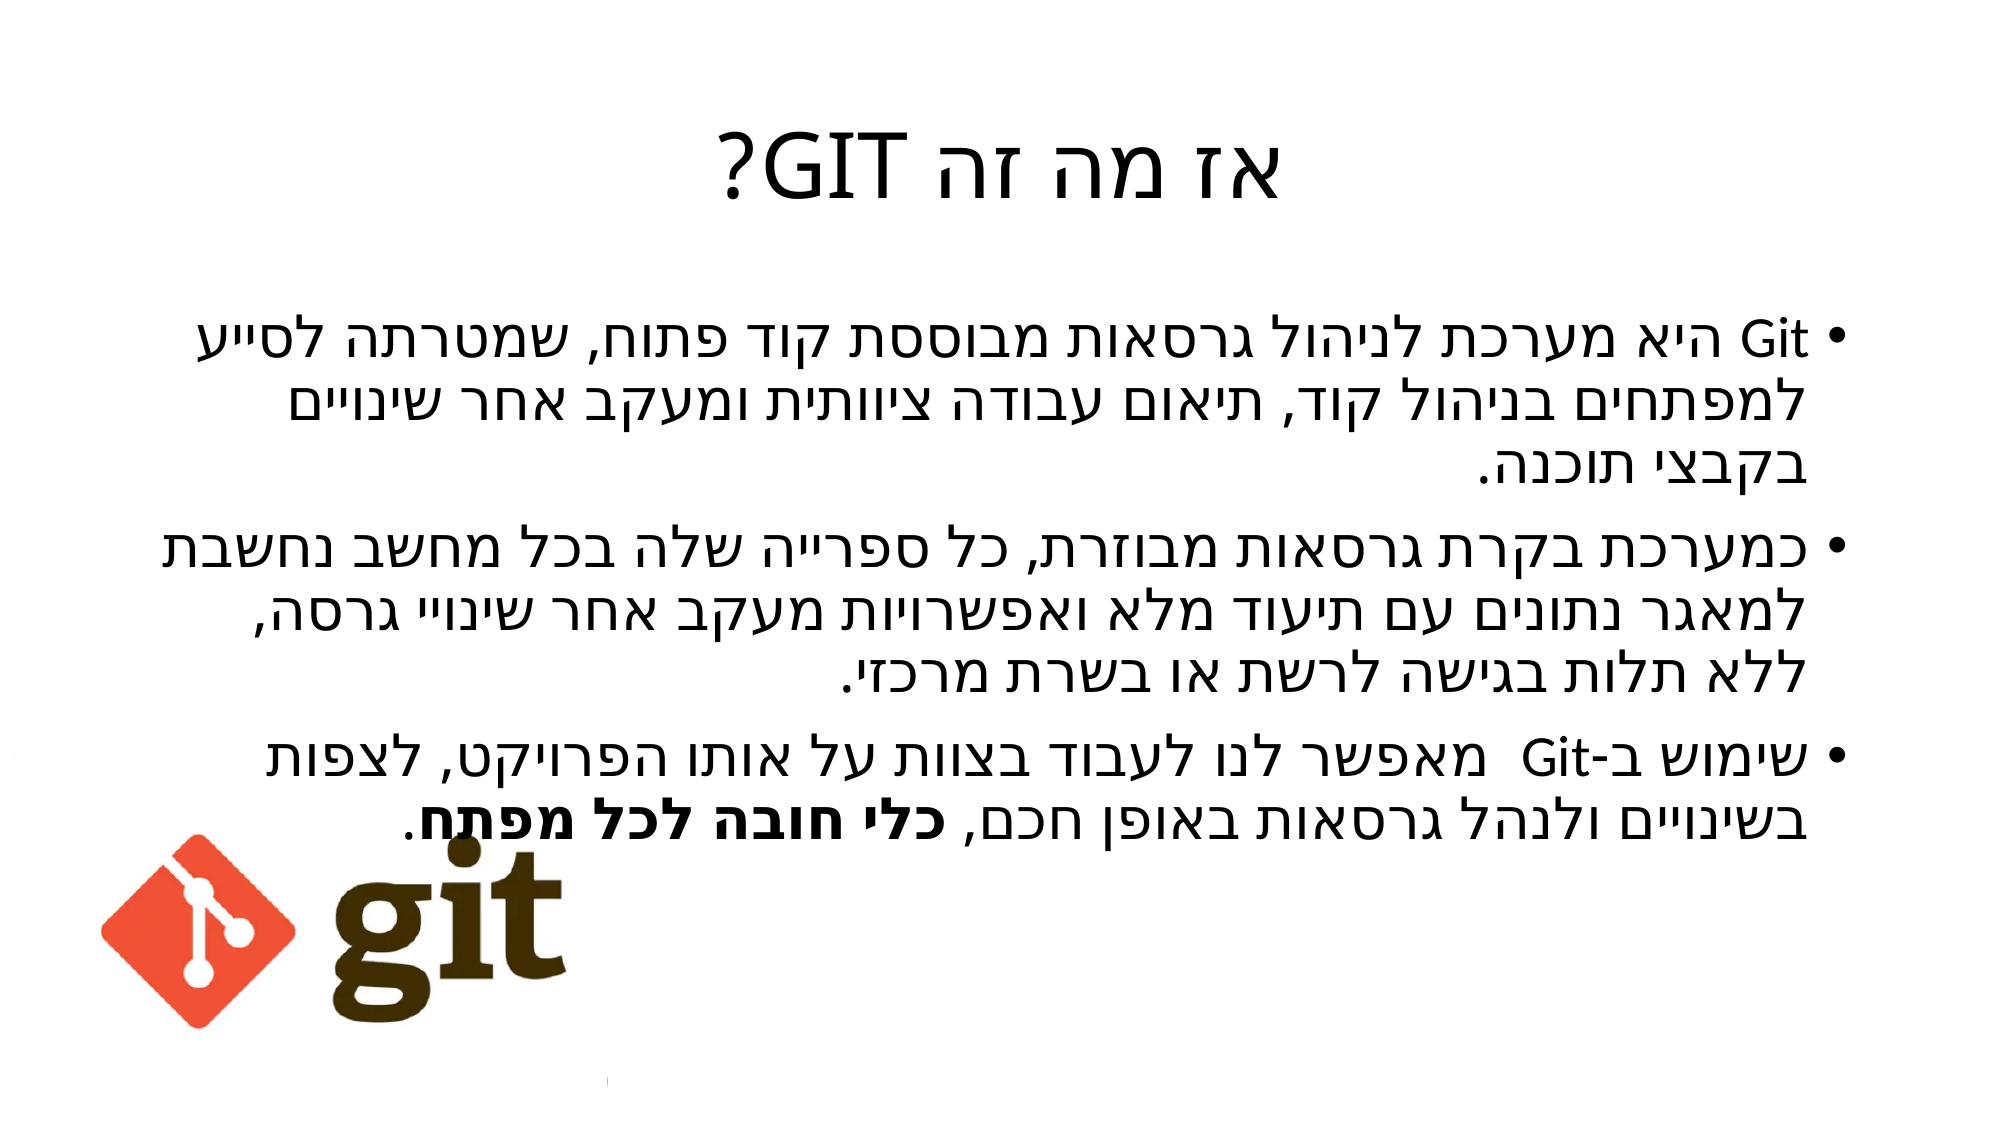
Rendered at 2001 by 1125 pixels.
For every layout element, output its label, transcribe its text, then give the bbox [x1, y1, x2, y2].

title אז מה זה GIT? [137, 59, 1863, 278]
list Git היא מערכת לניהול גרסאות מבוססת קוד פתוח, שמטרתה לסייע למפתחים בניהול קוד, תיאום עבודה ציוותית ומעקב אחר שינויים בקבצי תוכנה. כמערכת בקרת גרסאות מבוזרת, כל ספרייה שלה בכל מחשב נחשבת למאגר נתונים עם תיעוד מלא ואפשרויות מעקב אחר שינויי גרסה, ללא תלות בגישה לרשת או בשרת מרכזי. שימוש ב-Git מאפשר לנו לעבוד בצוות על אותו הפרויקט, לצפות בשינויים ולנהל גרסאות באופן חכם, כלי חובה לכל מפתח. [137, 299, 1863, 1014]
picture [11, 731, 608, 1101]
